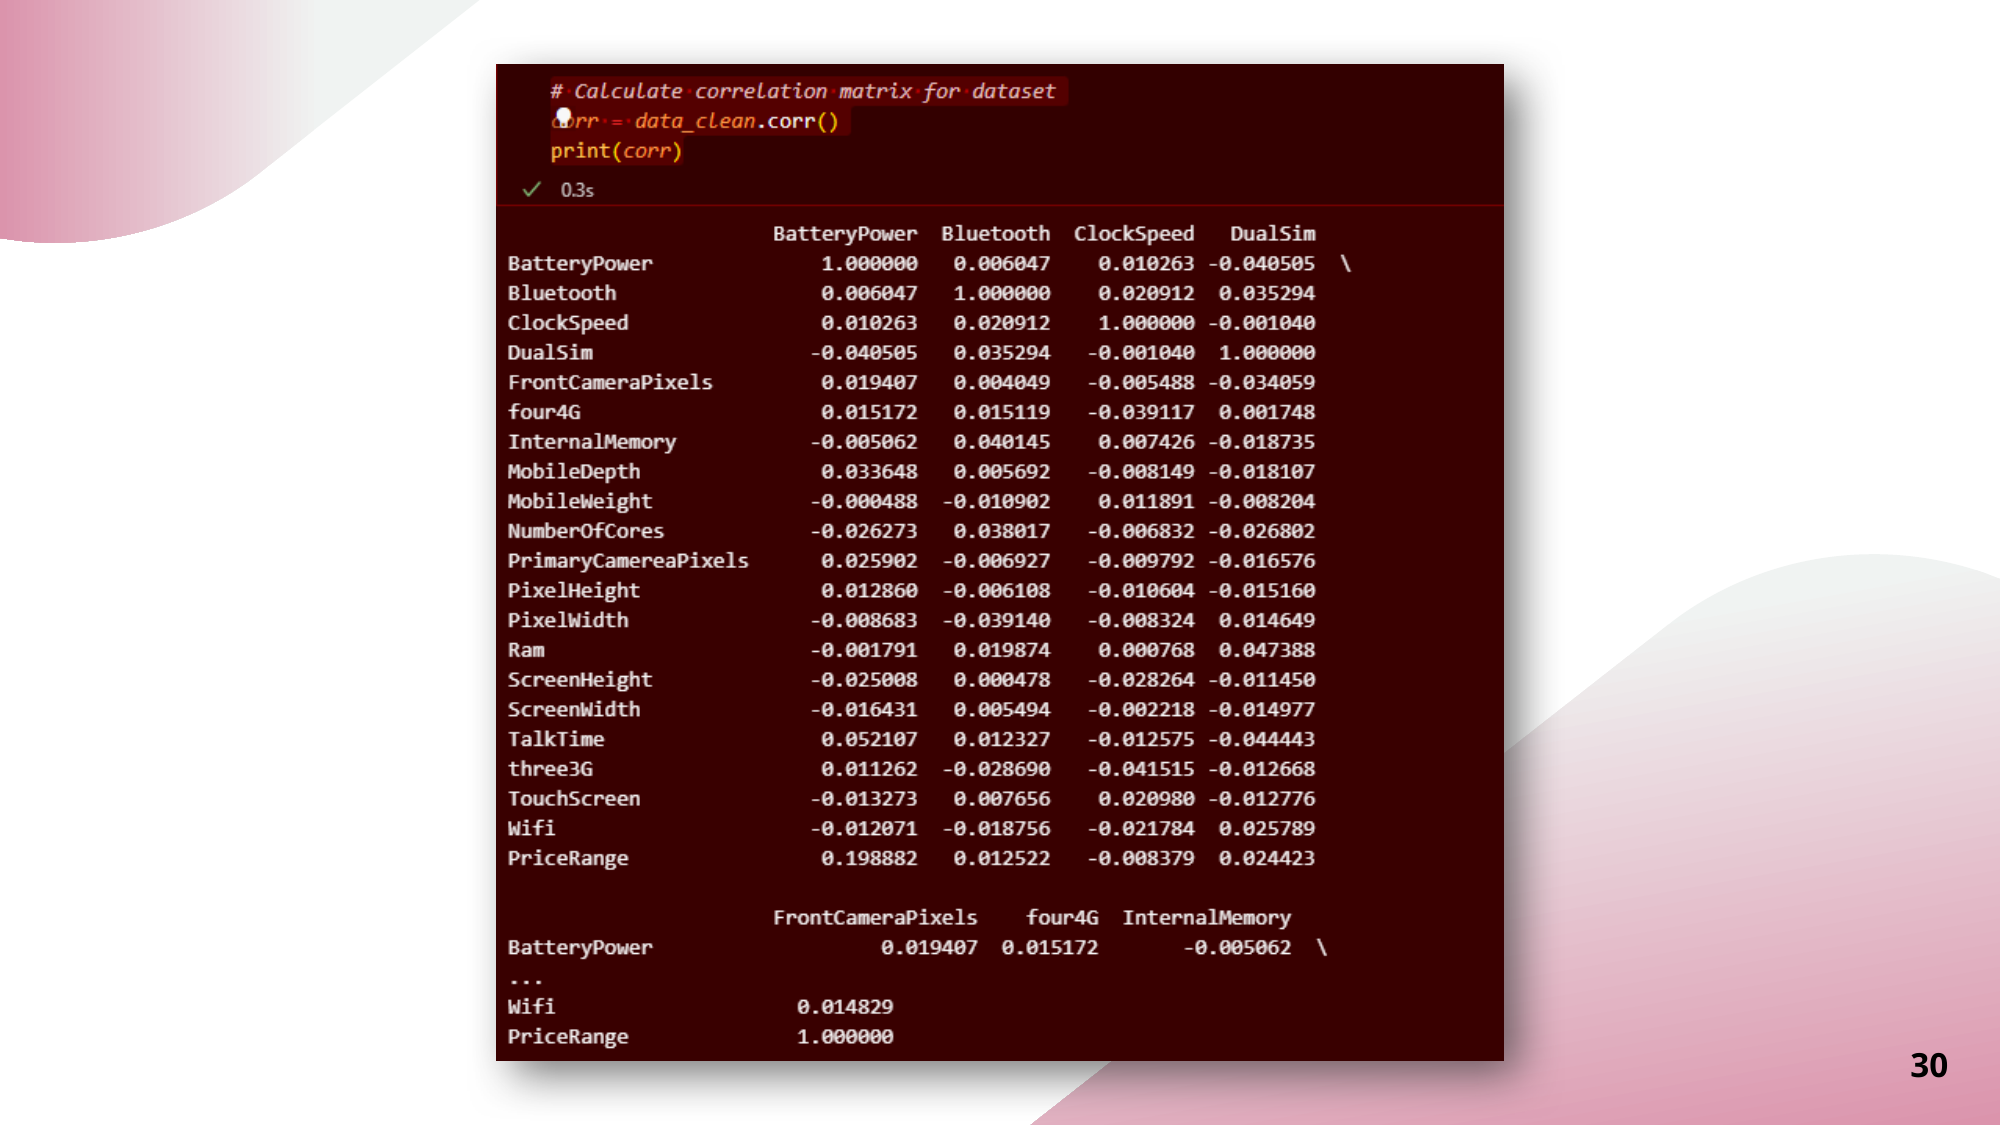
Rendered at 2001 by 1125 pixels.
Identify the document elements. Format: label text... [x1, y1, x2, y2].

slide_number 30 [1862, 1036, 1964, 1097]
picture [496, 64, 1504, 1061]
